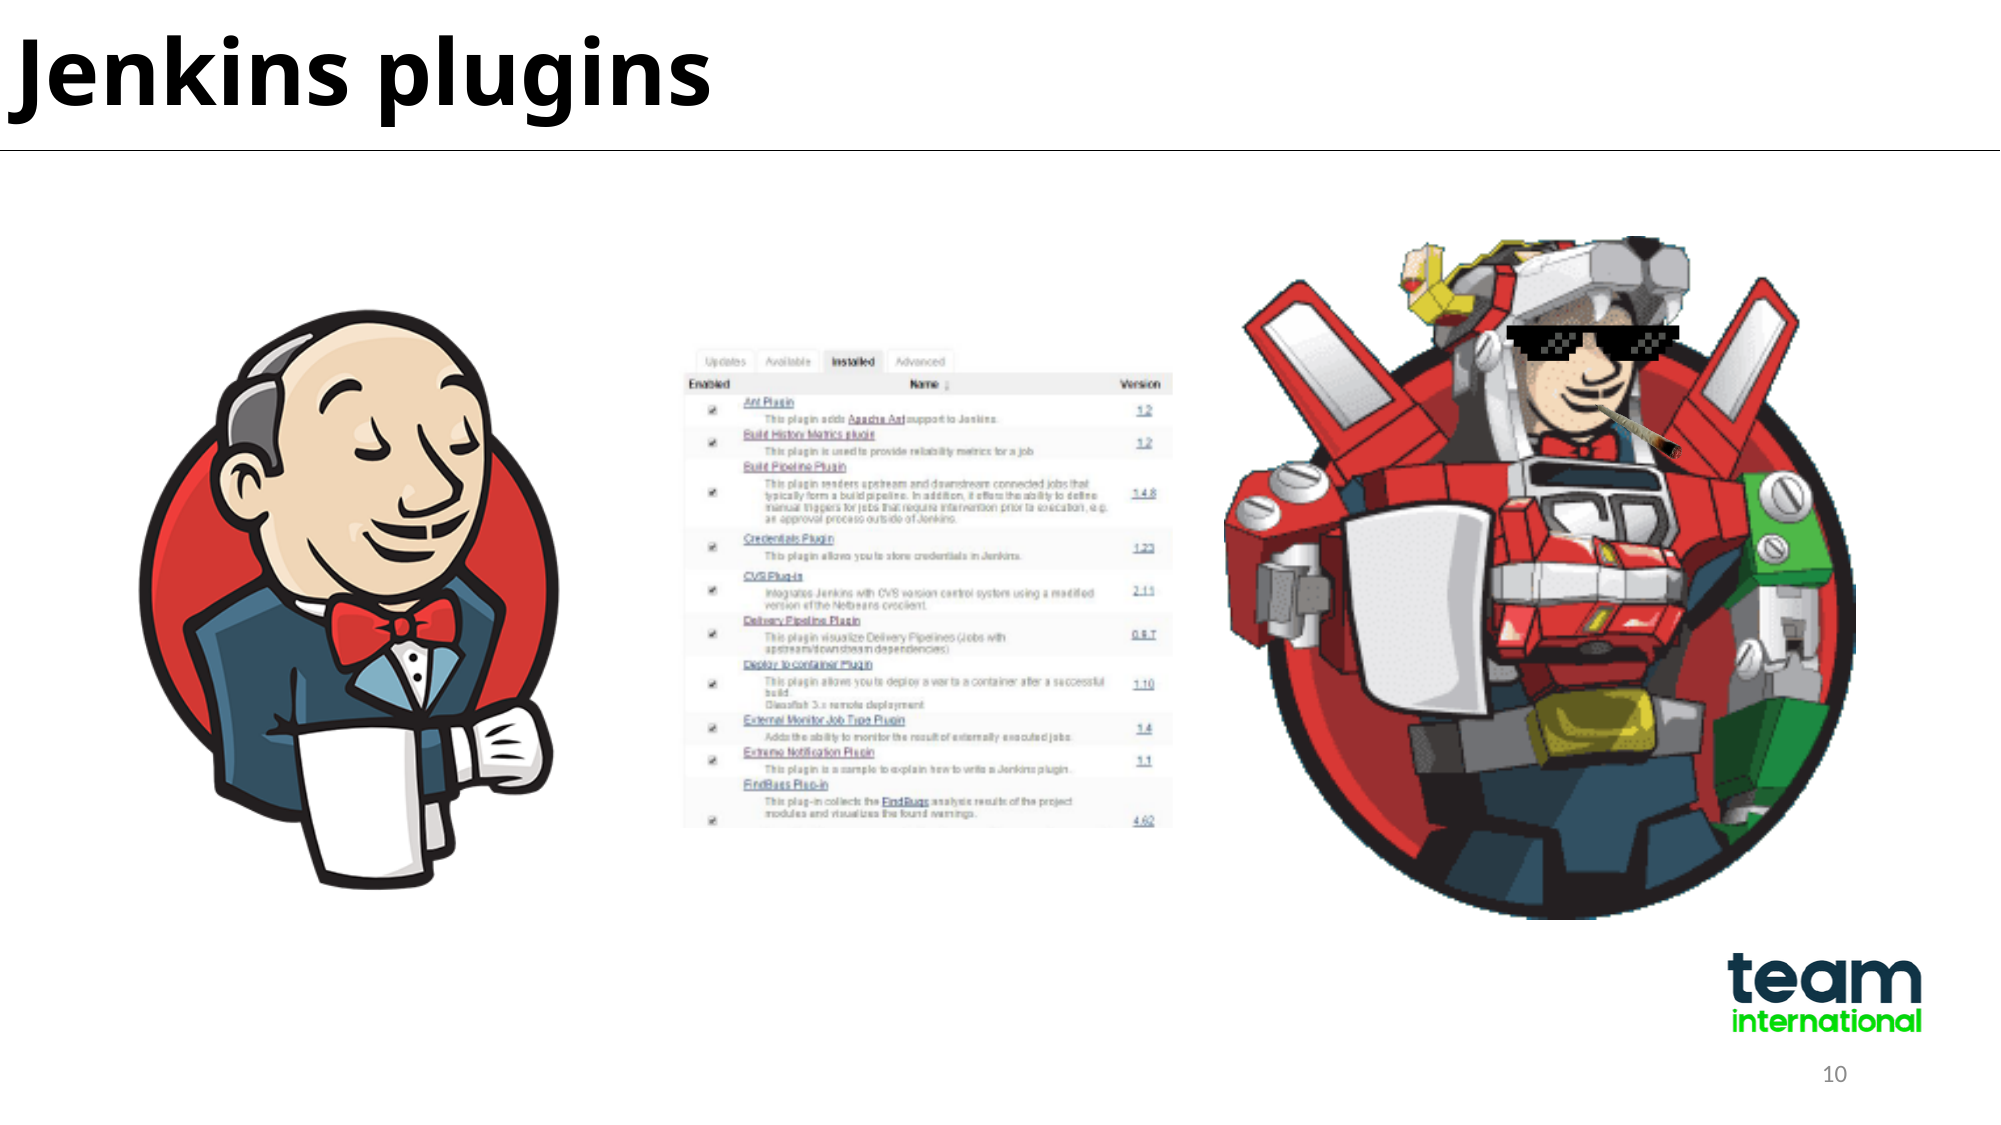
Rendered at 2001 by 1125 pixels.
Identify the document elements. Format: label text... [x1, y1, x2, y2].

slide_number 10 [1412, 1042, 1863, 1103]
picture [127, 305, 571, 897]
picture [669, 343, 1173, 828]
title Jenkins plugins [0, 0, 2000, 150]
picture [1224, 236, 1856, 920]
picture [1716, 944, 1933, 1050]
